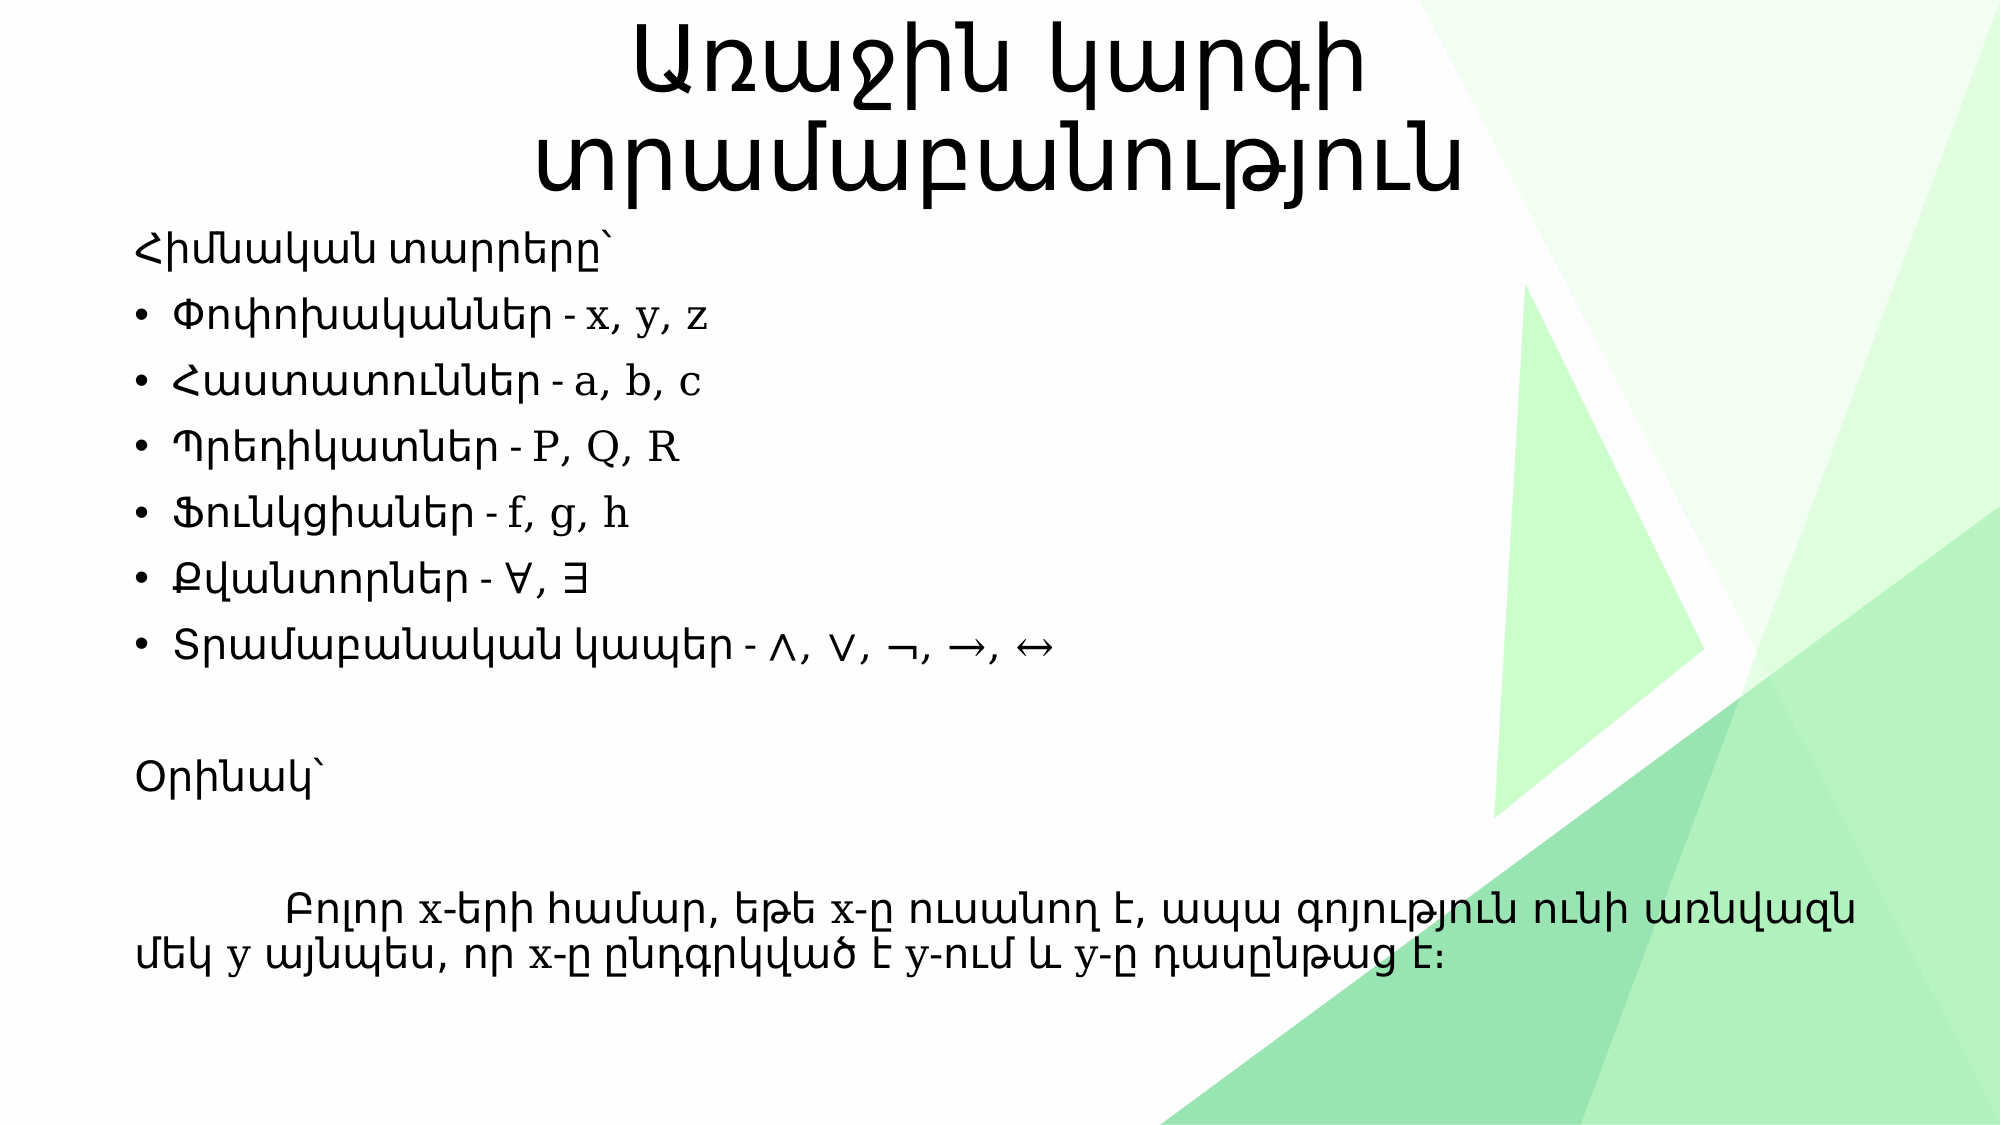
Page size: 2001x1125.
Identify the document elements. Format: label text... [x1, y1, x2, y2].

title Առաջին կարգի տրամաբանություն [137, 3, 1863, 221]
